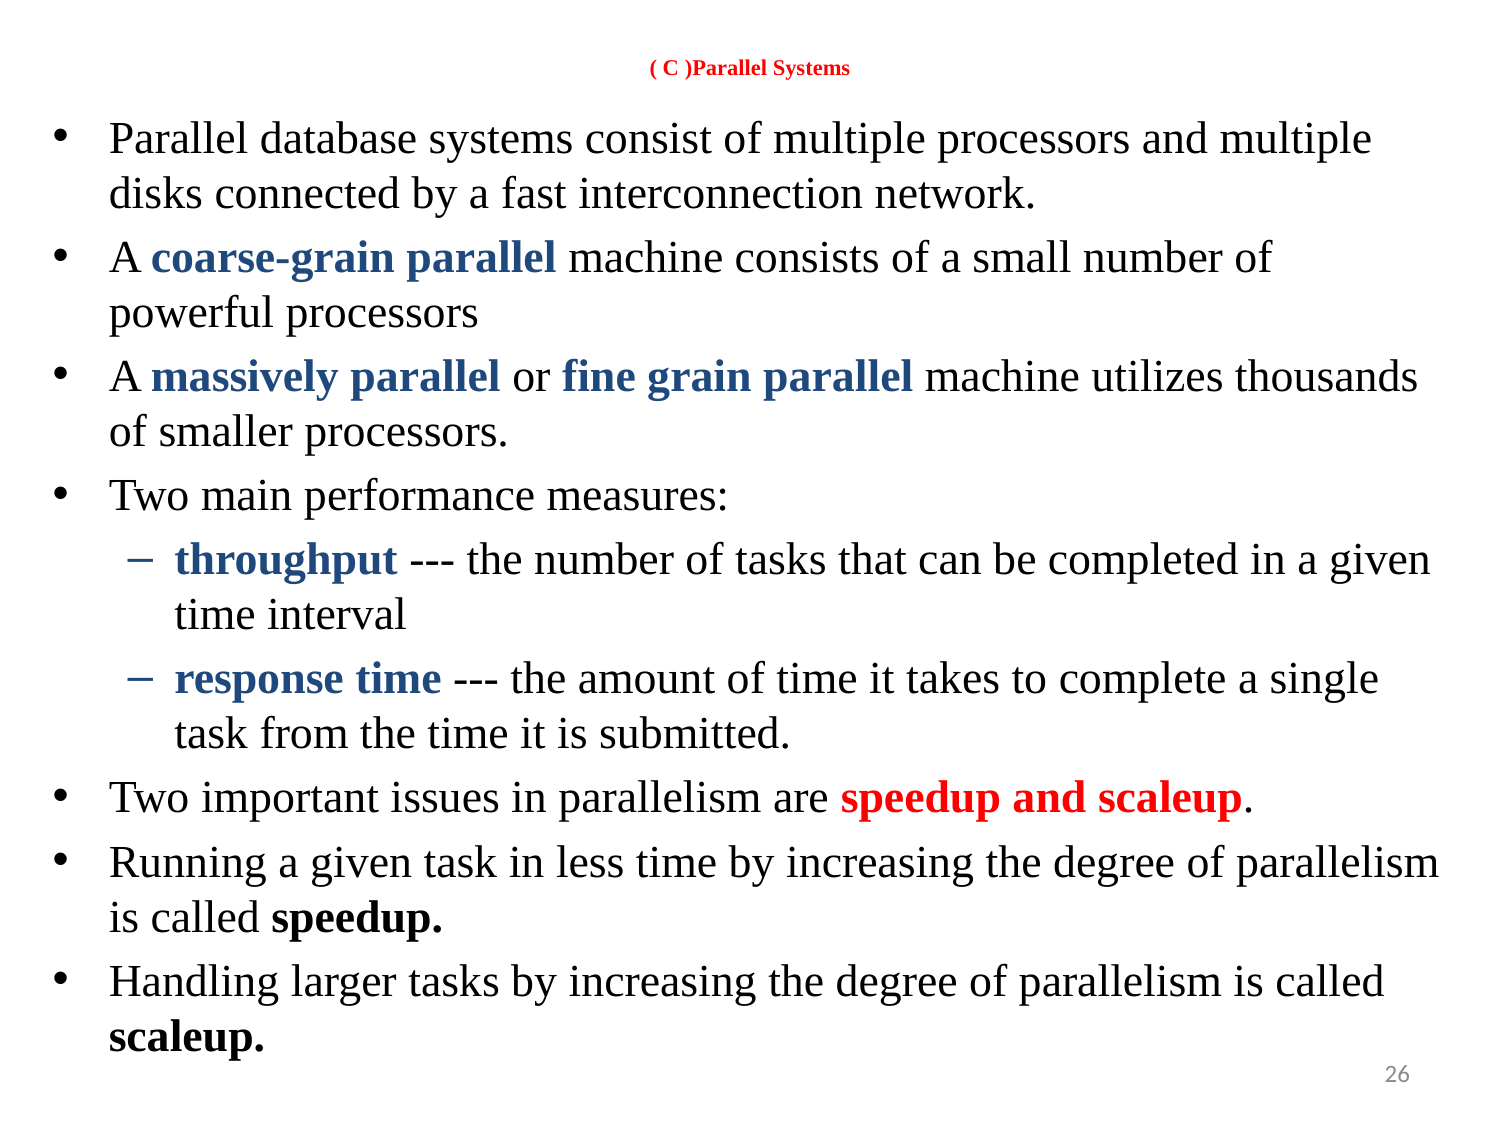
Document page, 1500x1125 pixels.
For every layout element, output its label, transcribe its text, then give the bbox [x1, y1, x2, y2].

slide_number 26 [1074, 1042, 1425, 1103]
title ( C )Parallel Systems [75, 45, 1425, 88]
list Parallel database systems consist of multiple processors and multiple disks connected by a fast interconnection network. A coarse-grain parallel machine consists of a small number of powerful processors A massively parallel or fine grain parallel machine utilizes thousands of smaller processors. Two main performance measures: throughput --- the number of tasks that can be completed in a given time interval response time --- the amount of time it takes to complete a single task from the time it is submitted. Two important issues in parallelism are speedup and scaleup. Running a given task in less time by increasing the degree of parallelism is called speedup. Handling larger tasks by increasing the degree of parallelism is called scaleup. [37, 99, 1463, 1075]
